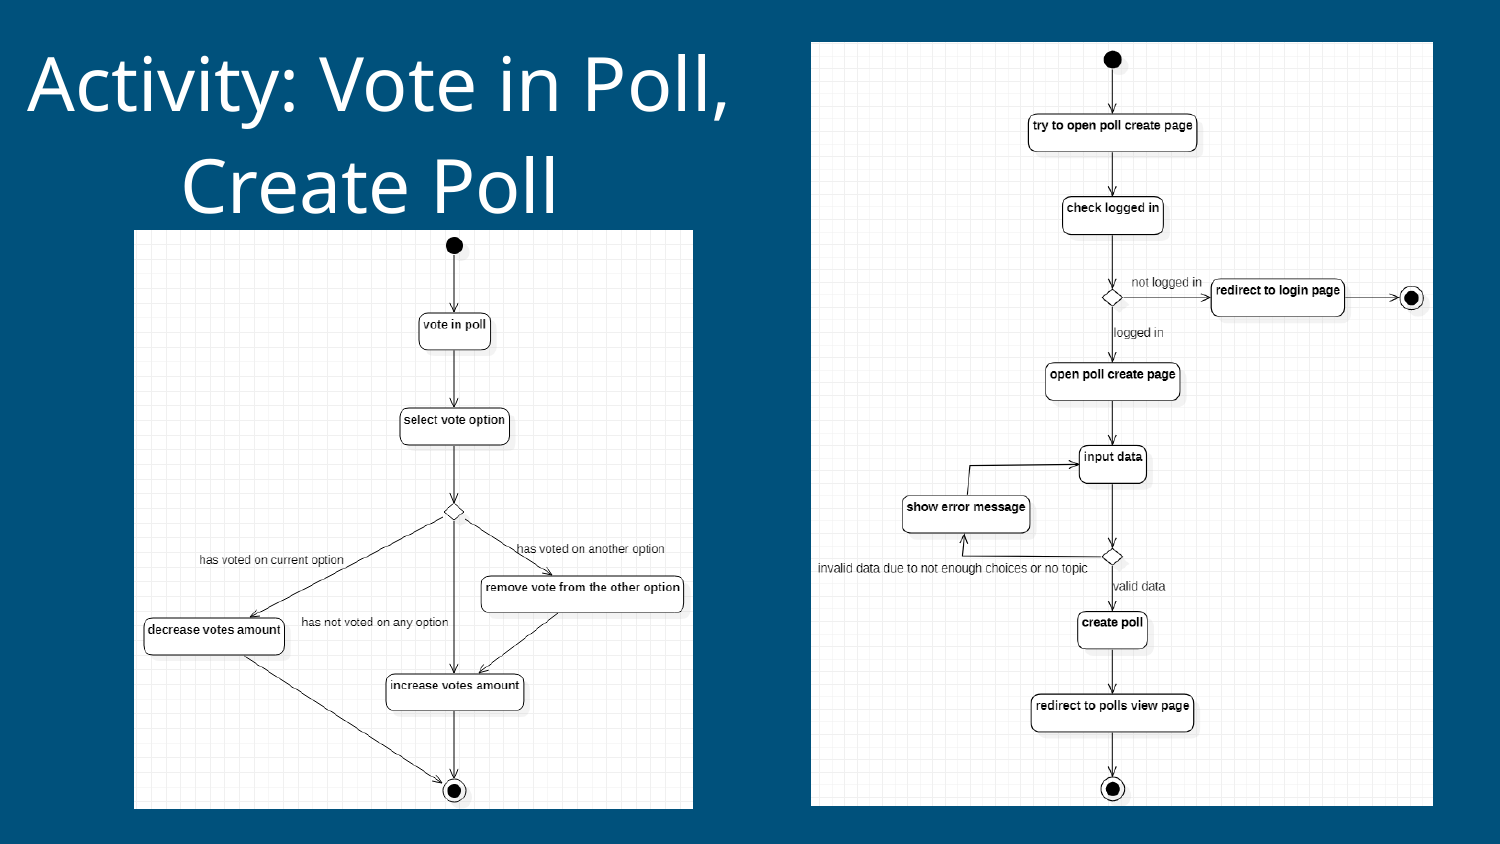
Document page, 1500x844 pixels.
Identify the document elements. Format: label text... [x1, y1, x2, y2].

picture [812, 43, 1432, 805]
text_box Activity: Vote in Poll, Create Poll [10, 15, 749, 260]
picture [135, 231, 692, 808]
